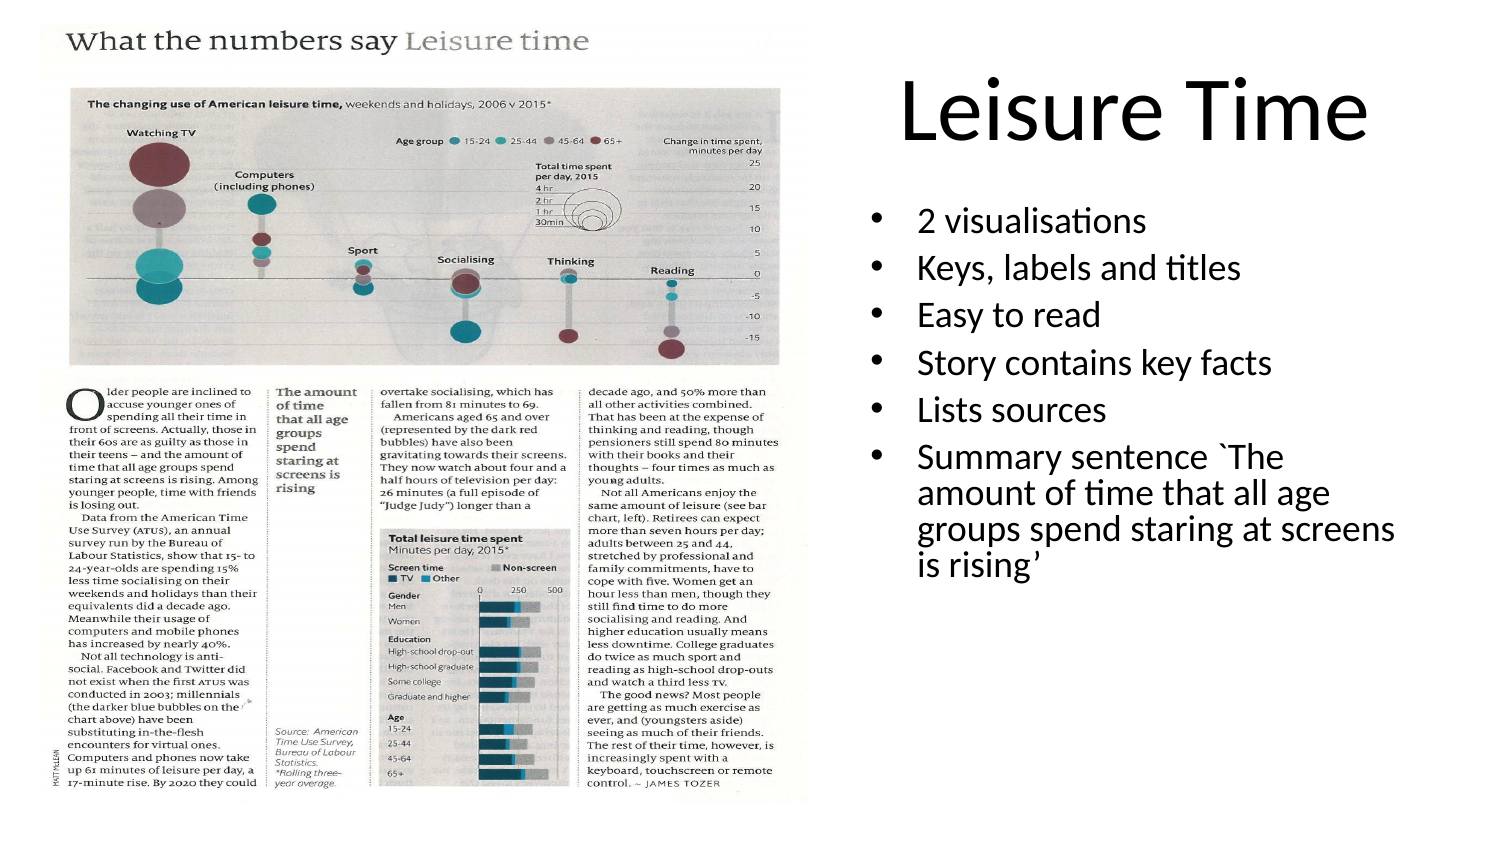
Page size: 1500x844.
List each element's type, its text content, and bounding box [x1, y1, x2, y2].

list 2 visualisations Keys, labels and titles Easy to read Story contains key facts Lists sources Summary sentence `The amount of time that all age groups spend staring at screens is rising’ [845, 196, 1425, 754]
picture [39, 24, 808, 803]
title Leisure Time [845, 33, 1425, 175]
